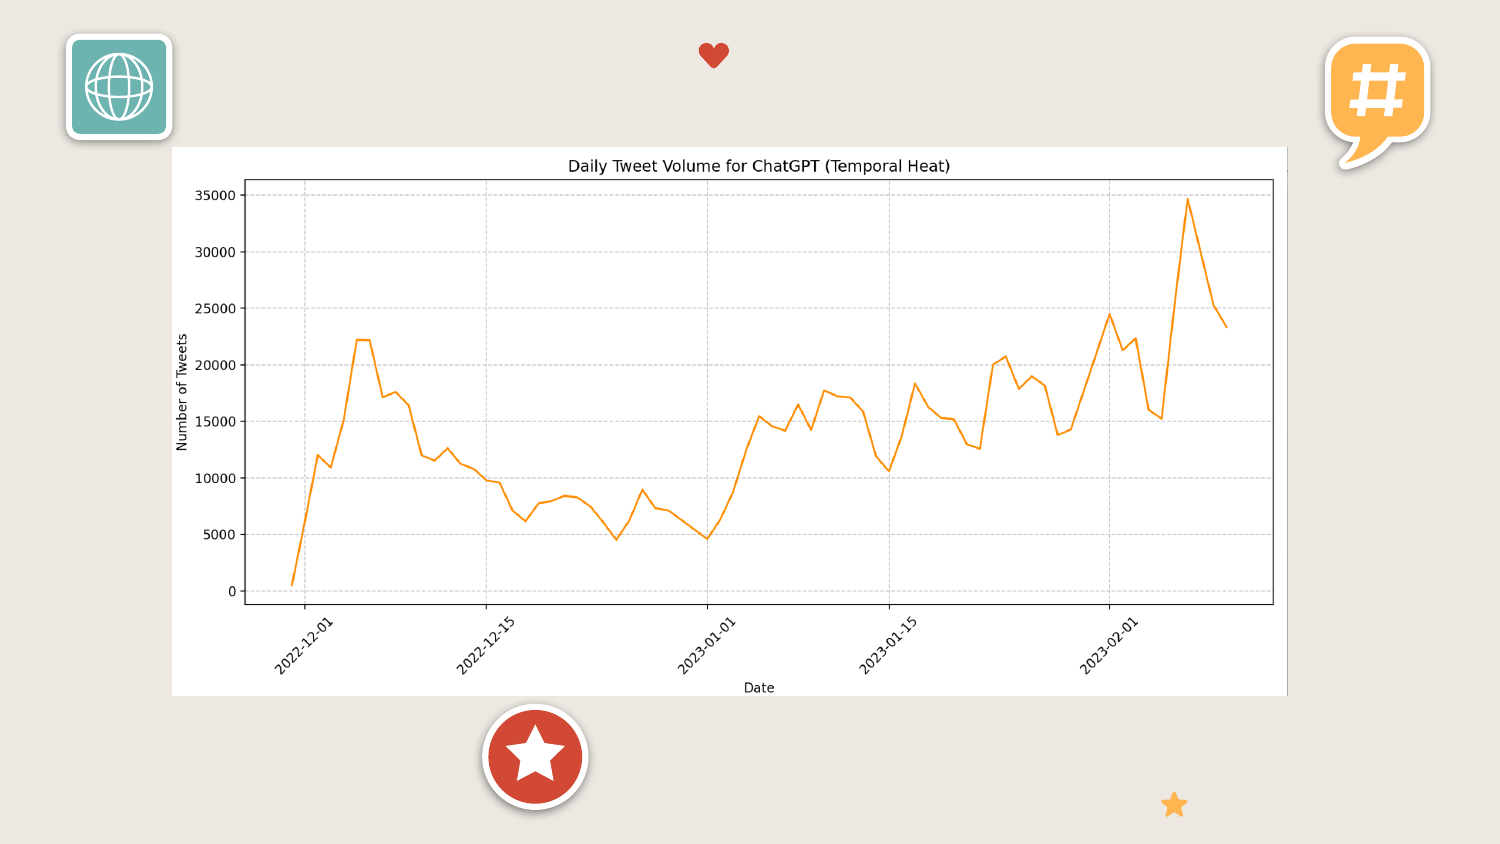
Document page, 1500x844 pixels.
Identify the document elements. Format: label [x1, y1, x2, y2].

text_box [71, 39, 167, 135]
text_box [483, 709, 583, 804]
text_box [1330, 42, 1425, 164]
picture [172, 147, 1289, 697]
